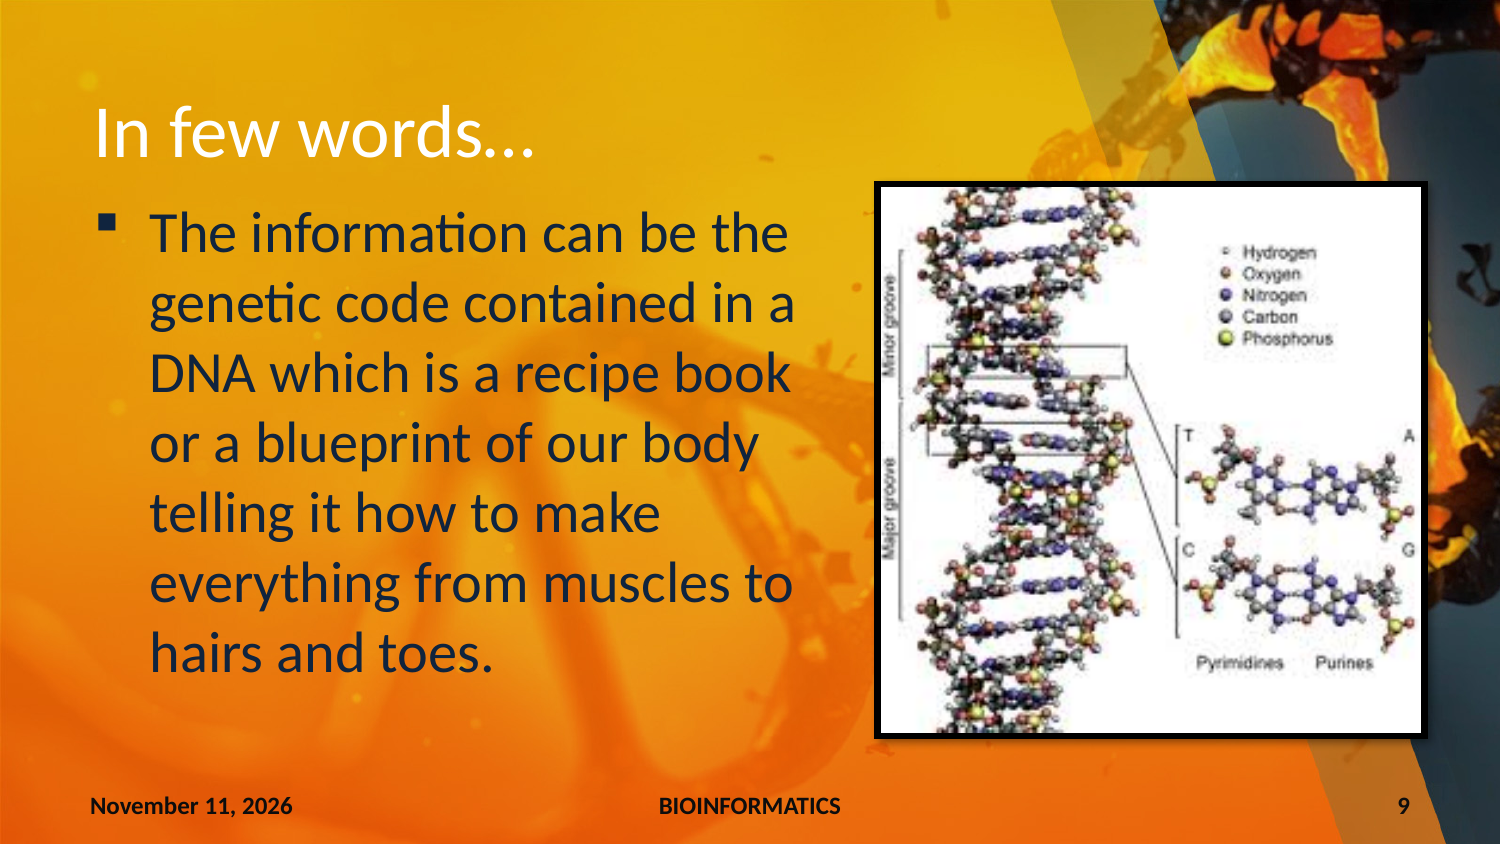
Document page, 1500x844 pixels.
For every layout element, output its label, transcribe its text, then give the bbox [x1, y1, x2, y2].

list The information can be the genetic code contained in a DNA which is a recipe book or a blueprint of our body telling it how to make everything from muscles to hairs and toes. [78, 186, 826, 771]
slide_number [75, 782, 425, 827]
slide_number 9 [1074, 782, 1425, 827]
footer BIOINFORMATICS [512, 782, 988, 827]
title In few words… [78, 67, 1141, 187]
picture [0, 0, 1500, 844]
